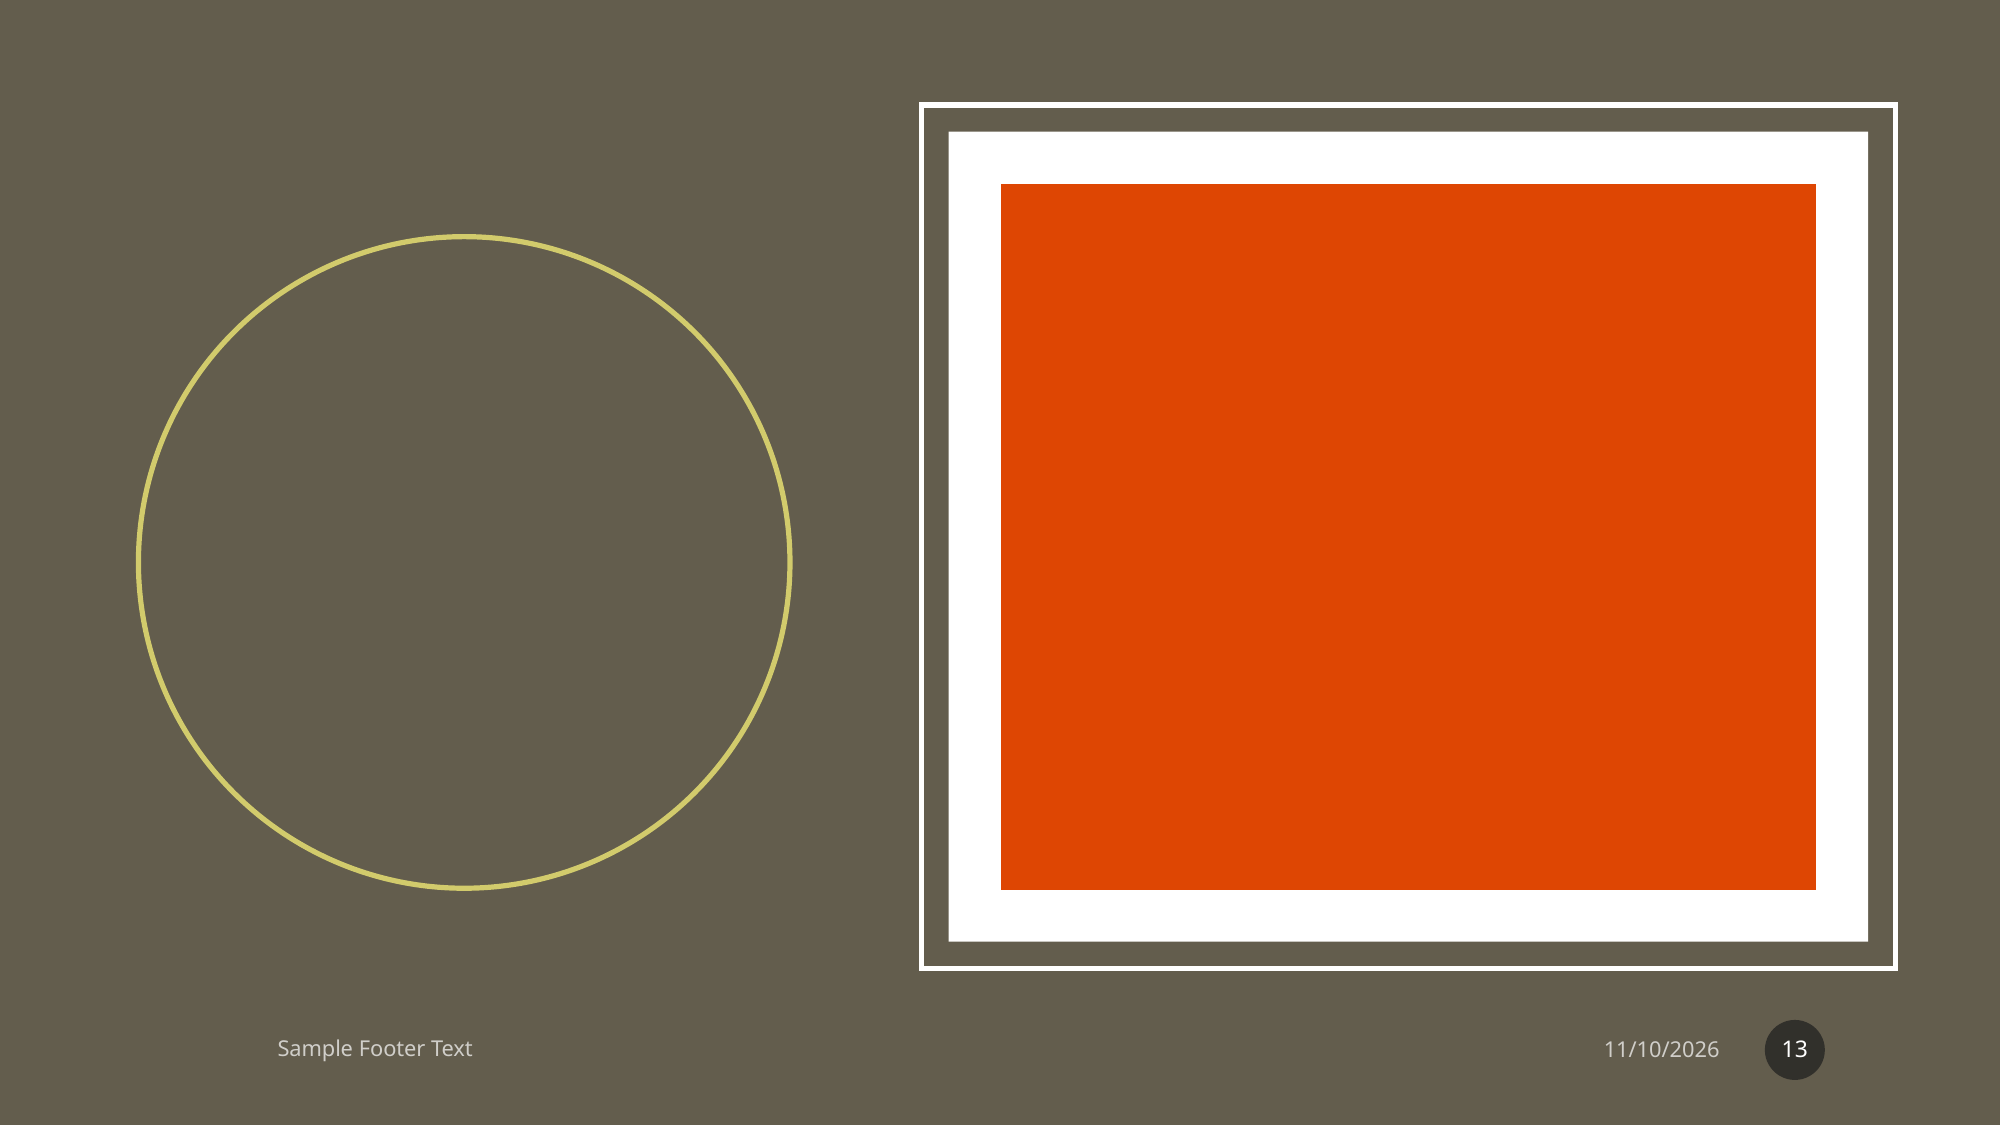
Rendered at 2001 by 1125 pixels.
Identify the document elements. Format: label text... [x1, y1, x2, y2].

text_box [921, 104, 1896, 969]
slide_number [1283, 1023, 1735, 1077]
footer Sample Footer Text [262, 1023, 1231, 1076]
slide_number 13 [1764, 1019, 1825, 1080]
text_box [948, 131, 1869, 943]
picture [1001, 184, 1816, 890]
text_box [137, 235, 792, 890]
